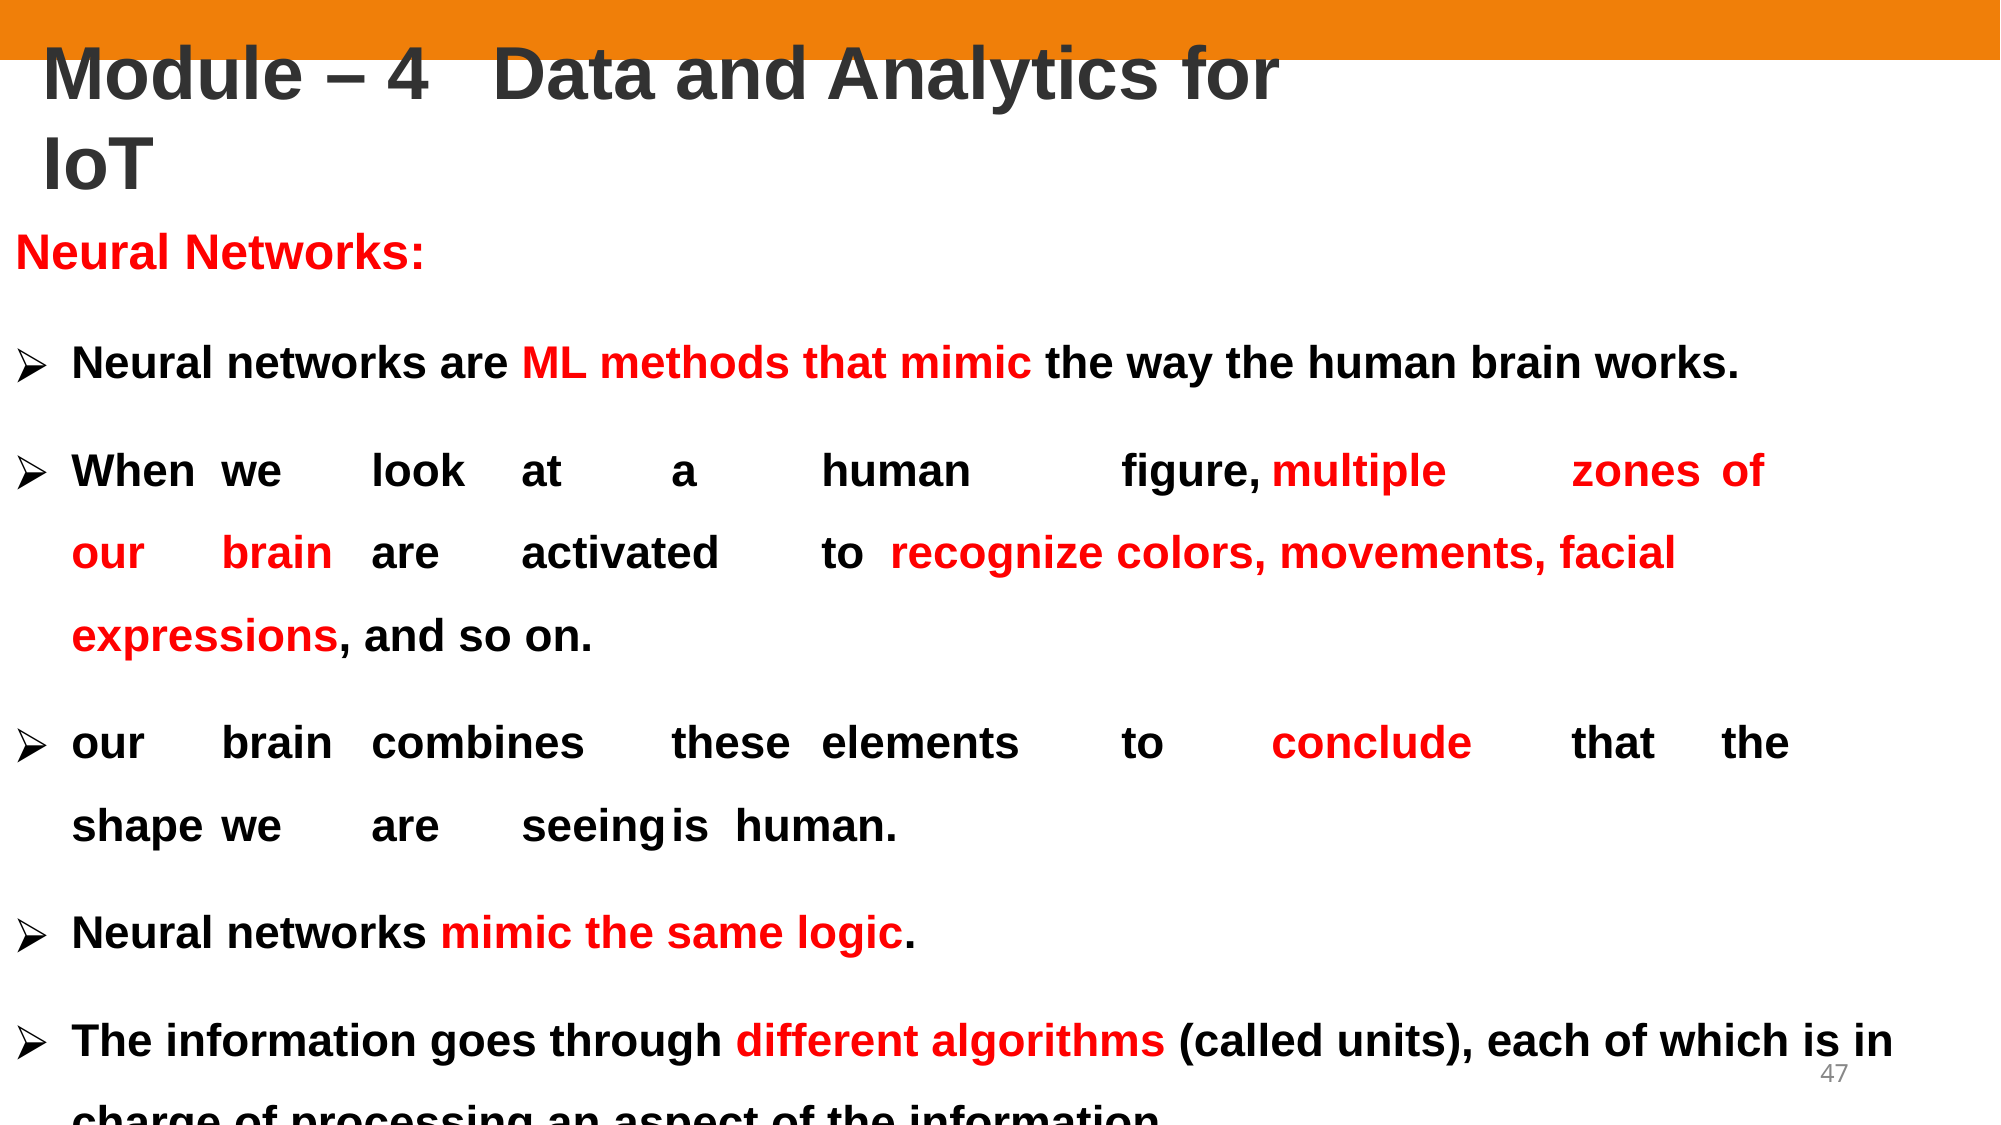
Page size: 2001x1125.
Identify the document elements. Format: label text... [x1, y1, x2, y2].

text_box Neural Networks: Neural networks are ML methods that mimic the way the human brain works. When we look at a human figure, multiple zones of our brain are activated to recognize colors, movements, facial expressions, and so on. our brain combines these elements to conclude that the shape we are seeing is human. Neural networks mimic the same logic. The information goes through different algorithms (called units), each of which is in charge of processing an aspect of the information [12, 217, 1930, 1125]
title Module – 4 Data and Analytics for IoT [40, 18, 1396, 209]
